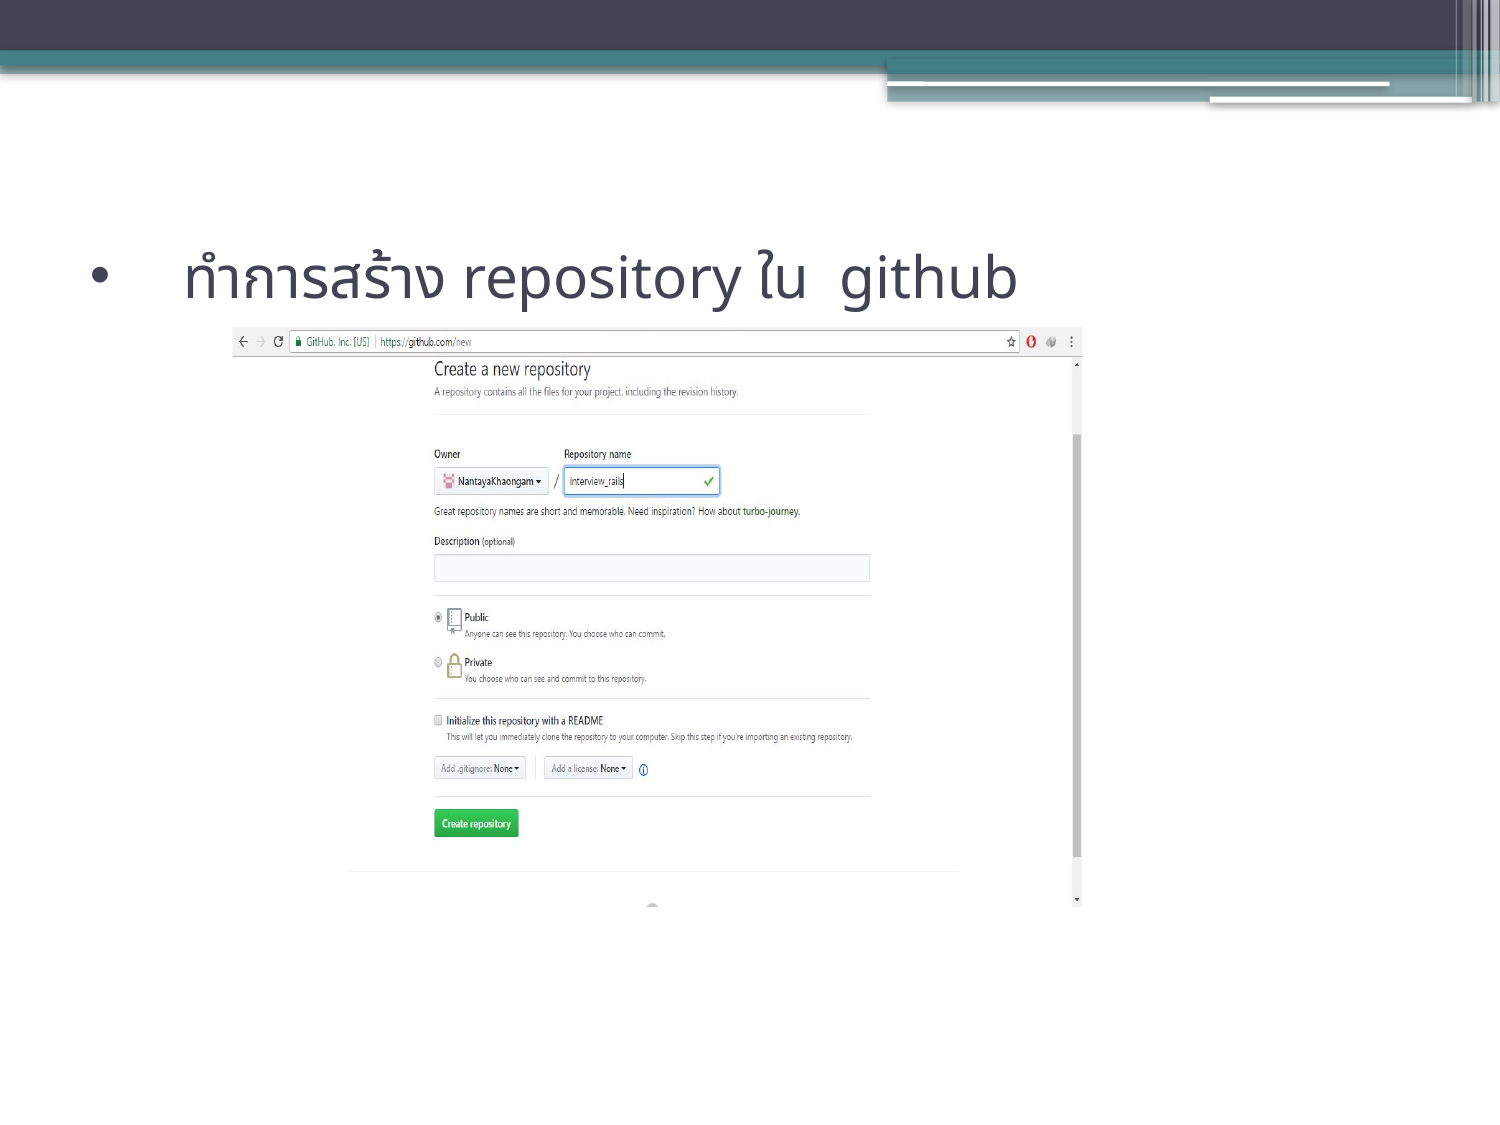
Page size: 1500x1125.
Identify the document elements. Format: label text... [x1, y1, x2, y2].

title ทำการสร้าง repository ใน github [75, 187, 1425, 363]
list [232, 326, 1083, 907]
